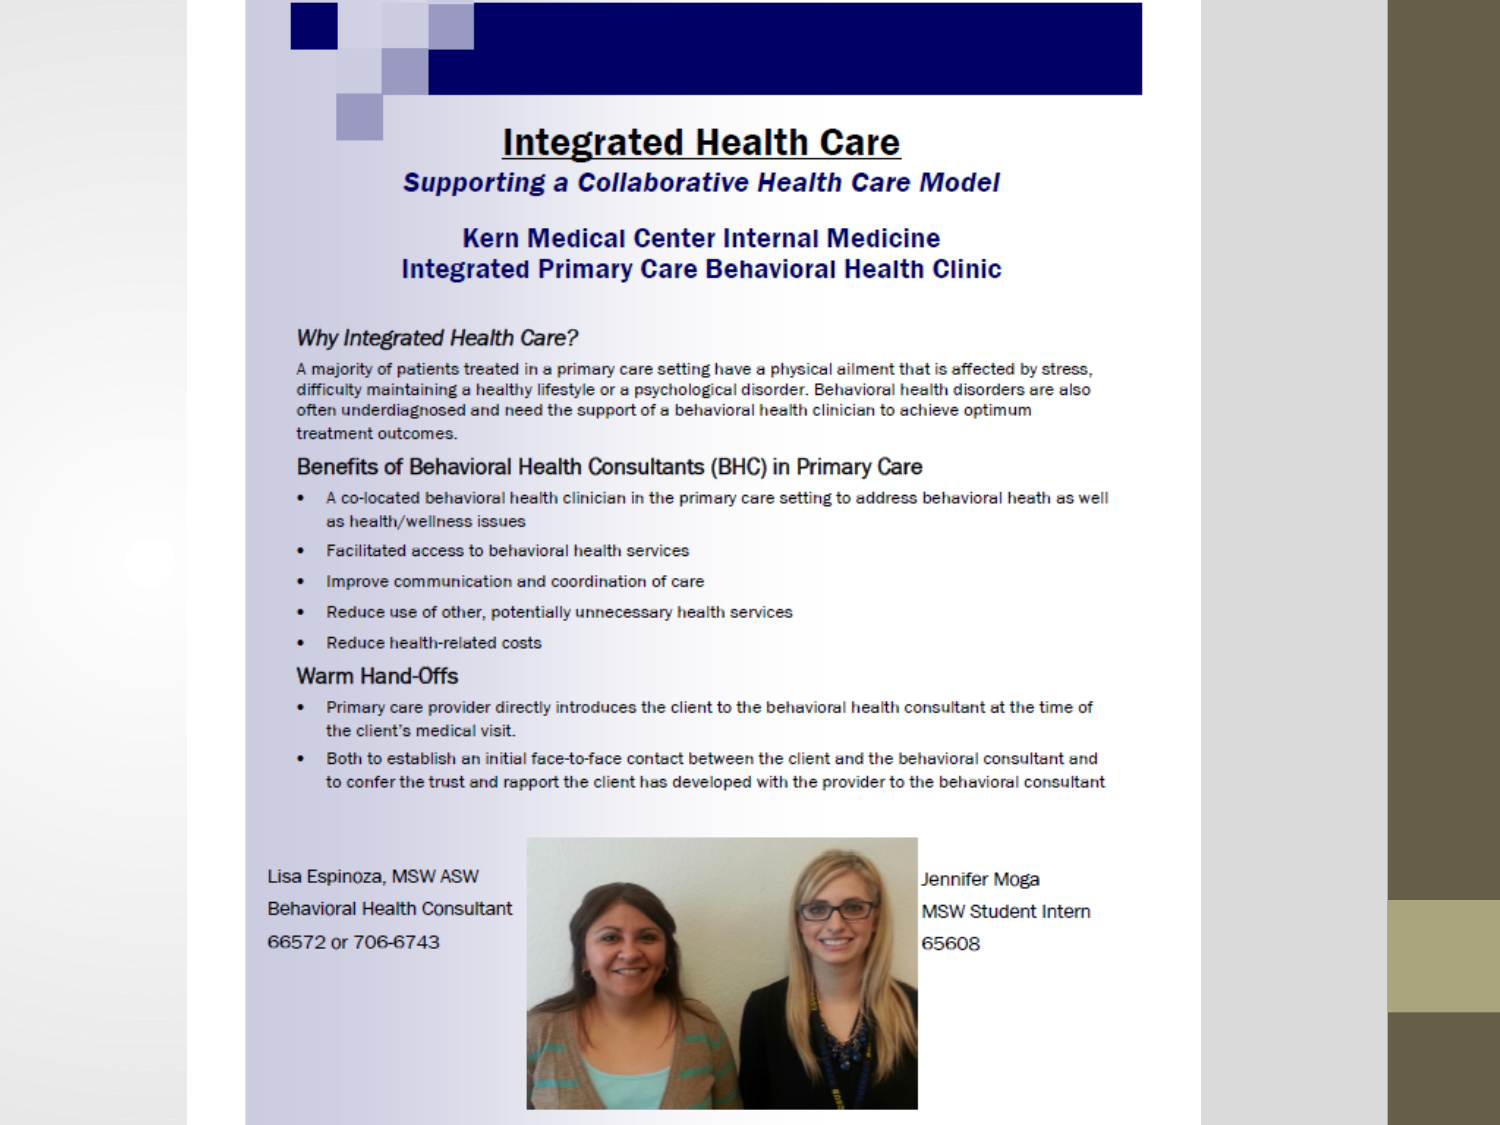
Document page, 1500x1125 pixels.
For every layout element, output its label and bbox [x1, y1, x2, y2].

picture [186, 0, 1201, 1125]
